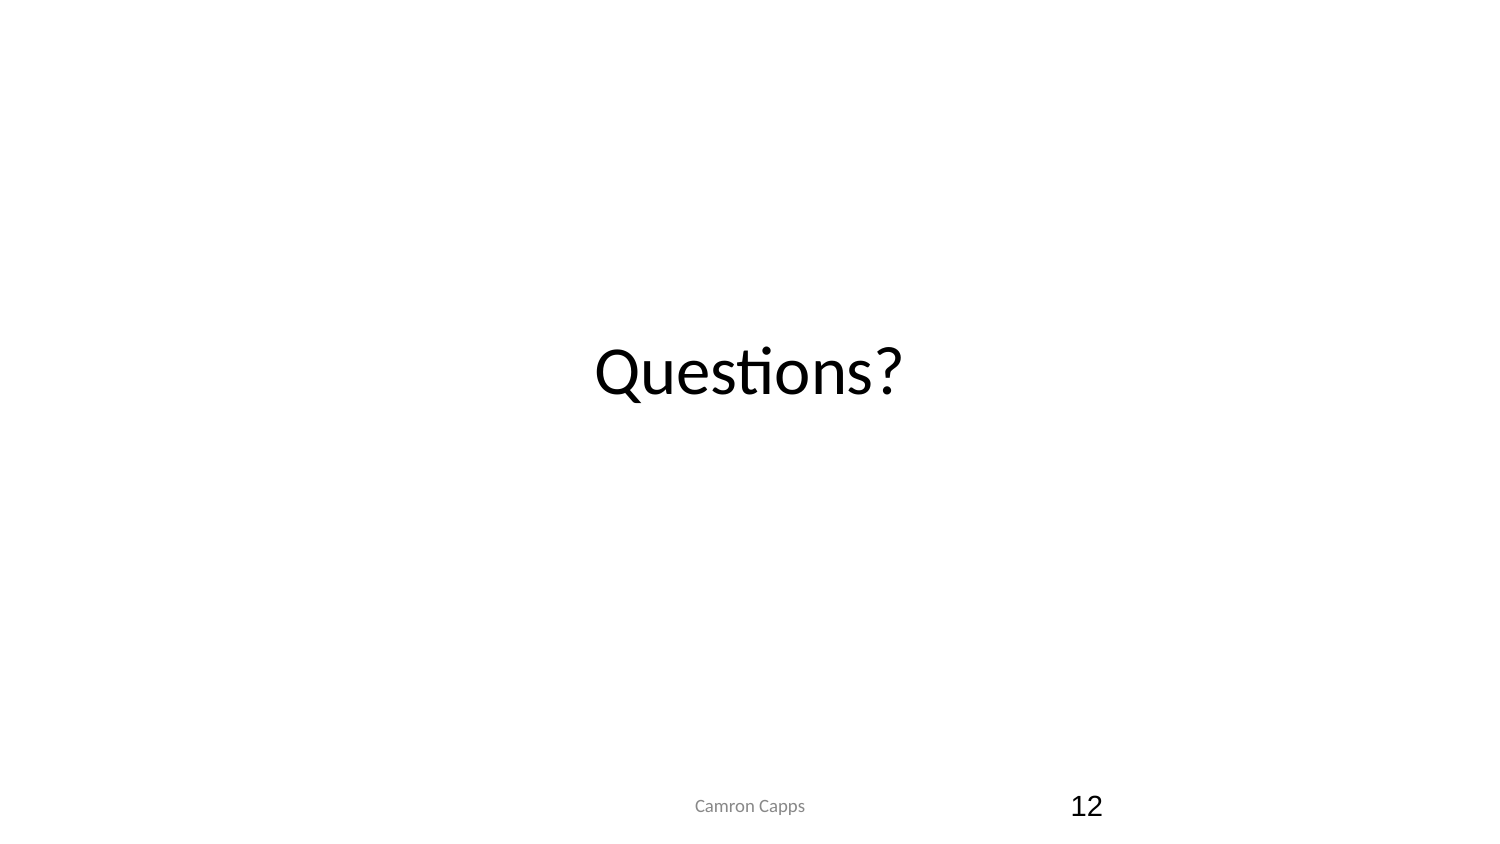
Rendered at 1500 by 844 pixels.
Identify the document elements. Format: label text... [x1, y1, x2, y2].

footer Camron Capps [496, 782, 1004, 827]
slide_number ‹#› [1059, 782, 1397, 827]
title Questions? [103, 291, 1397, 455]
